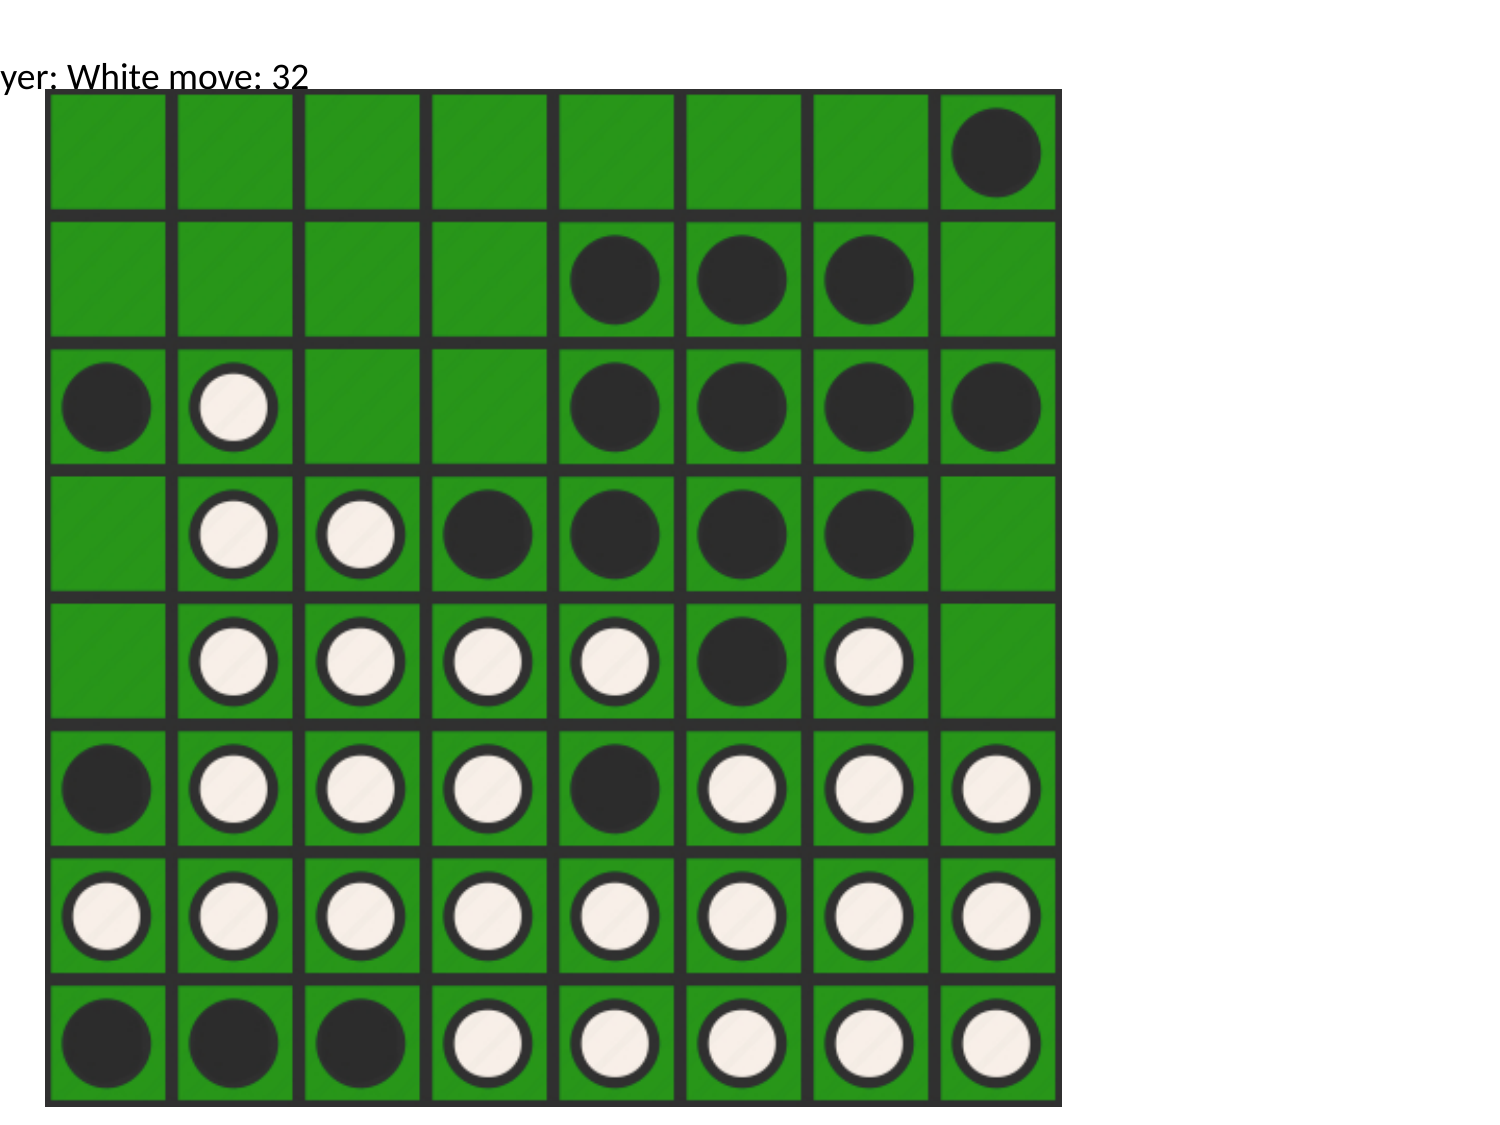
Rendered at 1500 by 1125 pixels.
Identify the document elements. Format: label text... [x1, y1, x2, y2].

text_box turn: 42 player: White move: 32 [0, 44, 325, 105]
picture [44, 89, 1062, 1107]
